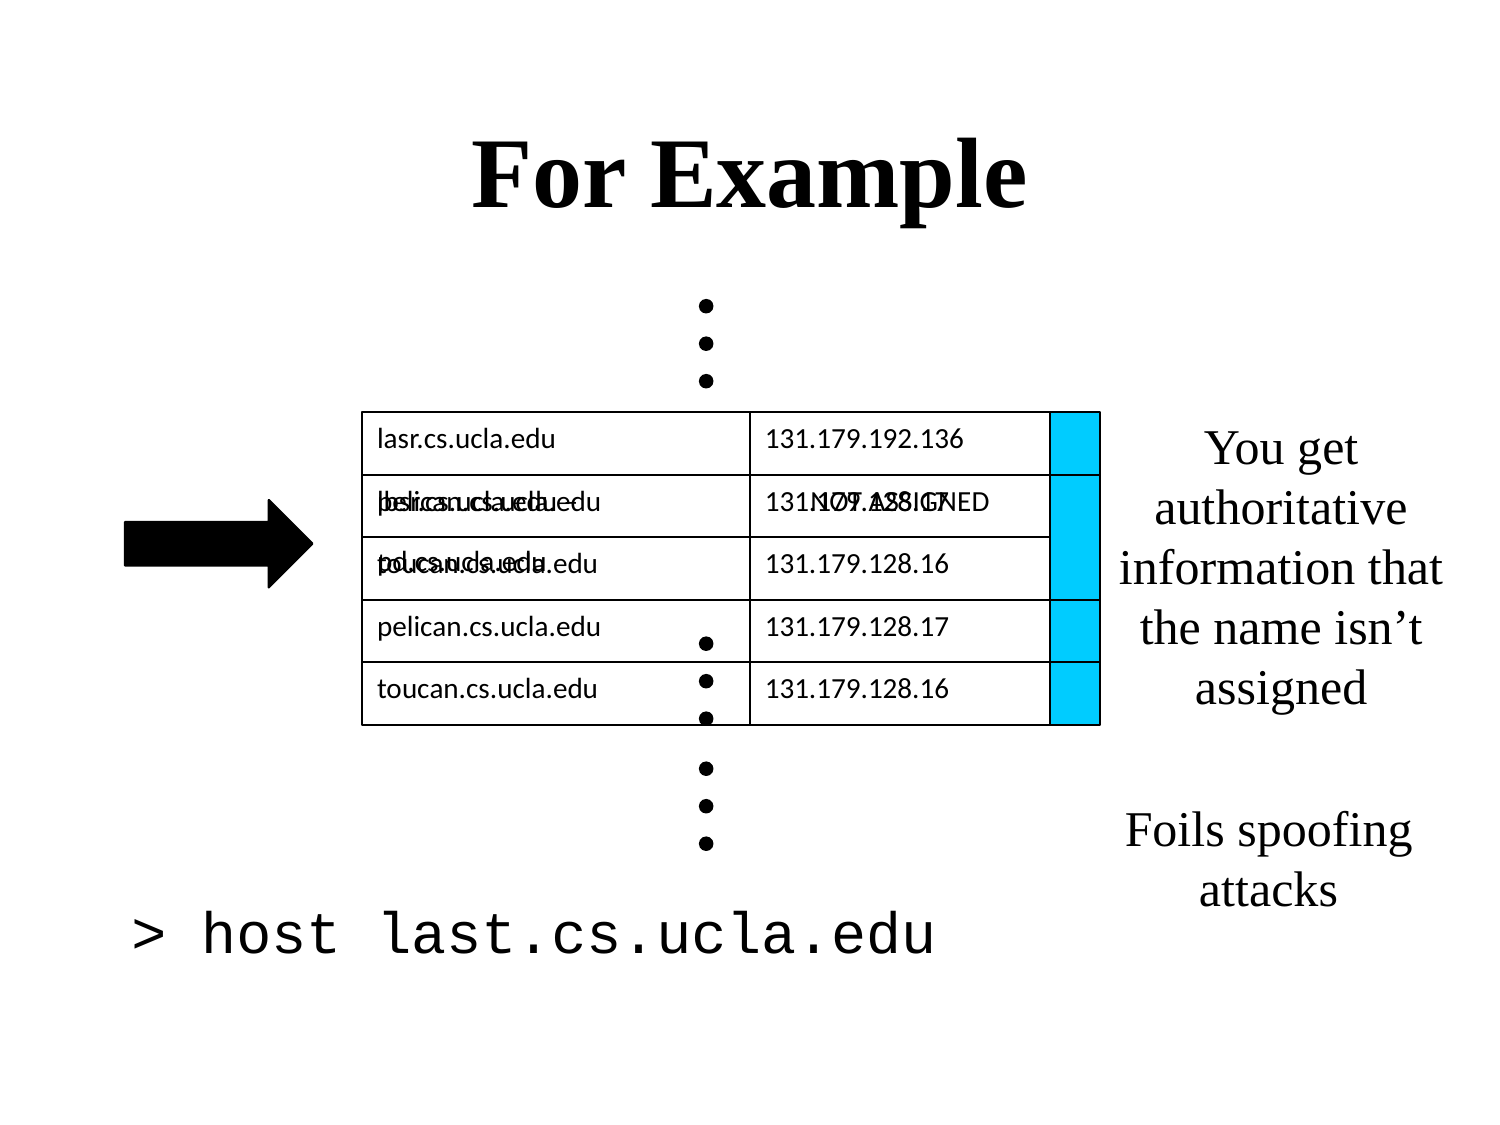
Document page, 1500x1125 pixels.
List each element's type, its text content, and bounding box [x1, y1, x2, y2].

text_box [699, 299, 713, 313]
text_box For Example [112, 99, 1388, 288]
text_box lasr.cs.ucla.edu [362, 412, 749, 473]
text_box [362, 608, 1101, 851]
text_box You get authoritative information that the name isn’t assigned [1099, 406, 1463, 722]
text_box 131.179.192.136 [749, 412, 1050, 472]
text_box > host last.cs.ucla.edu [116, 887, 952, 973]
text_box [1050, 412, 1099, 473]
text_box [125, 499, 313, 588]
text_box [362, 474, 1101, 601]
text_box [699, 337, 713, 350]
text_box Foils spoofing attacks [1087, 788, 1450, 924]
text_box [699, 374, 713, 388]
